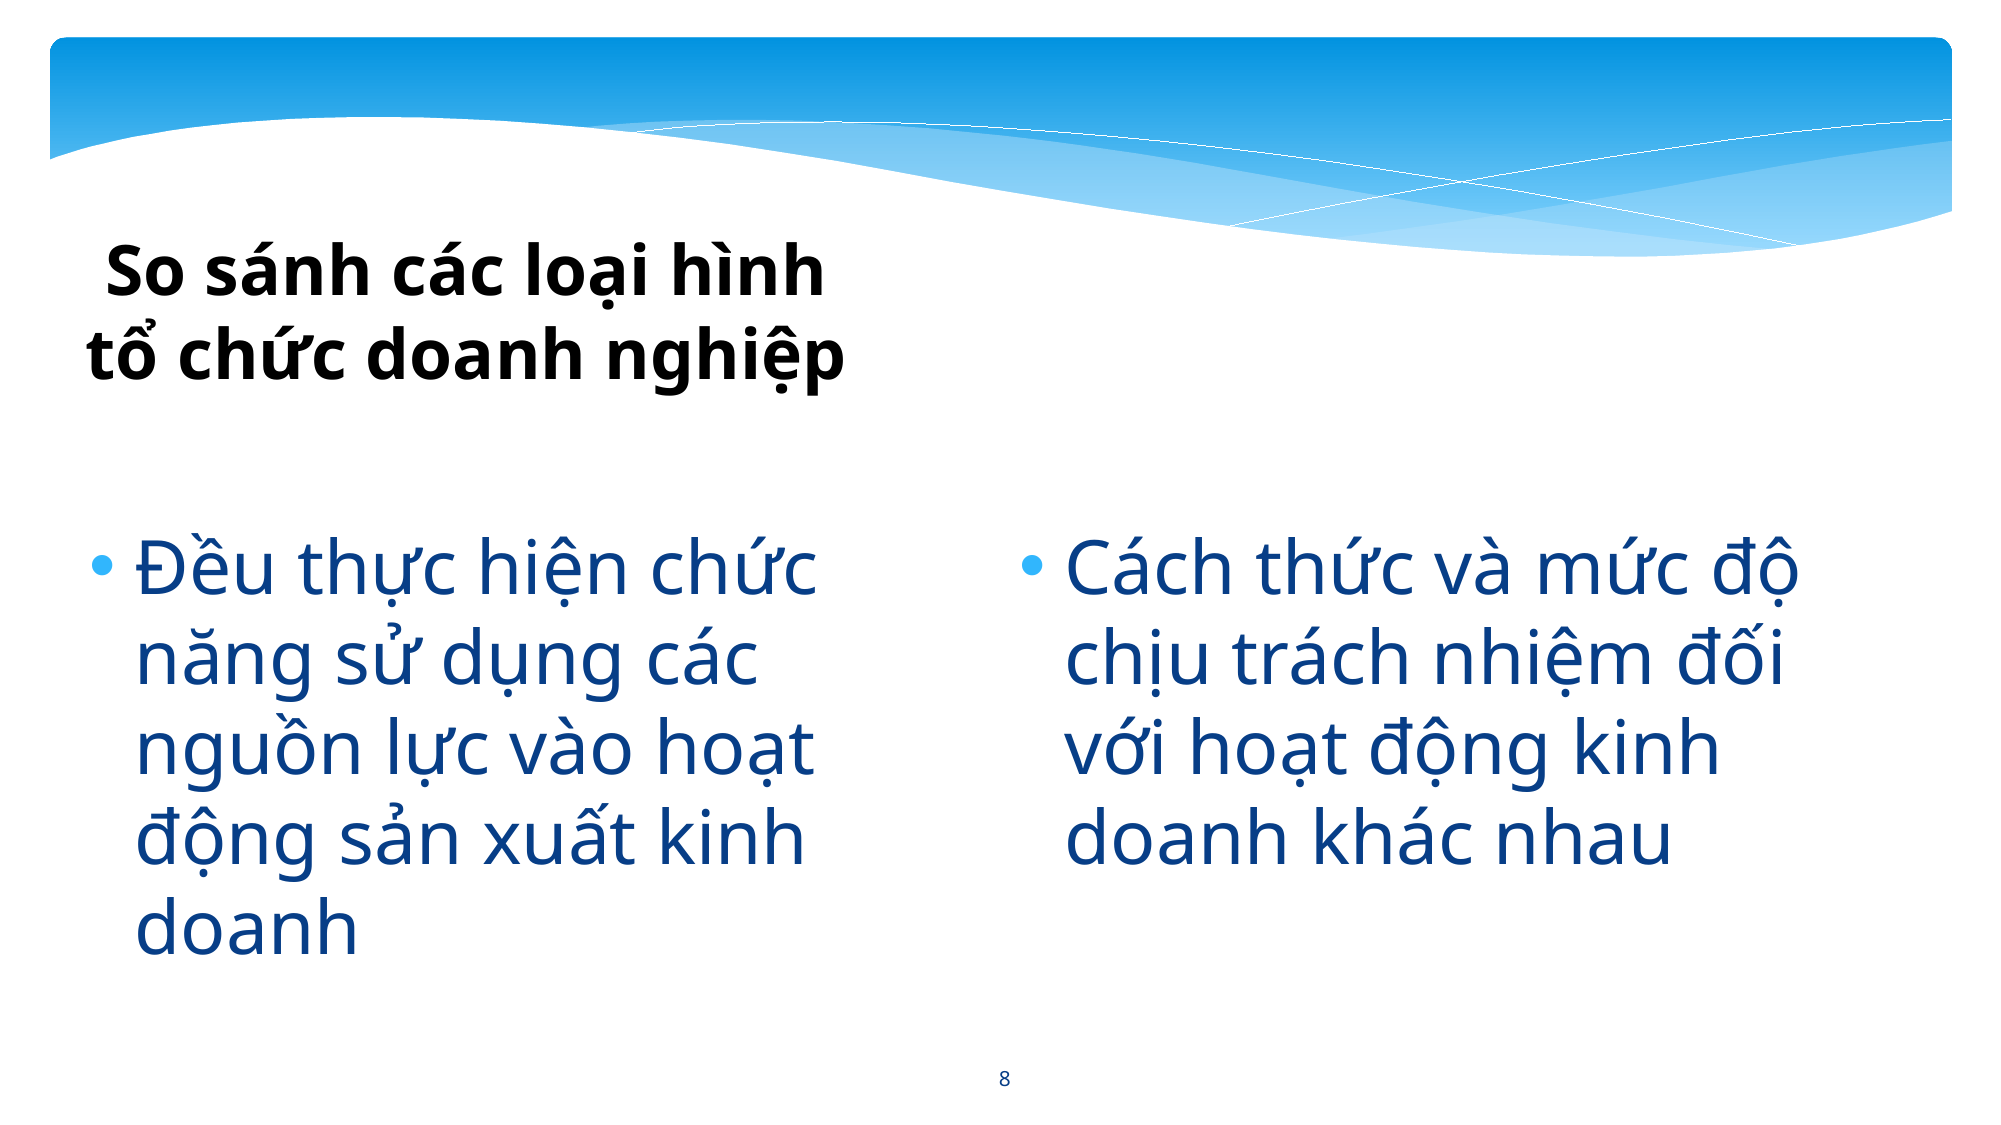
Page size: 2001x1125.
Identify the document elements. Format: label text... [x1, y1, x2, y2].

text_box Đều thực hiện chức năng sử dụng các nguồn lực vào hoạt động sản xuất kinh doanh [75, 512, 938, 1000]
slide_number 8 [877, 1050, 1132, 1110]
text_box So sánh các loại hình tổ chức doanh nghiệp [55, 218, 878, 425]
text_box Cách thức và mức độ chịu trách nhiệm đối với hoạt động kinh doanh khác nhau [1004, 512, 1868, 1025]
